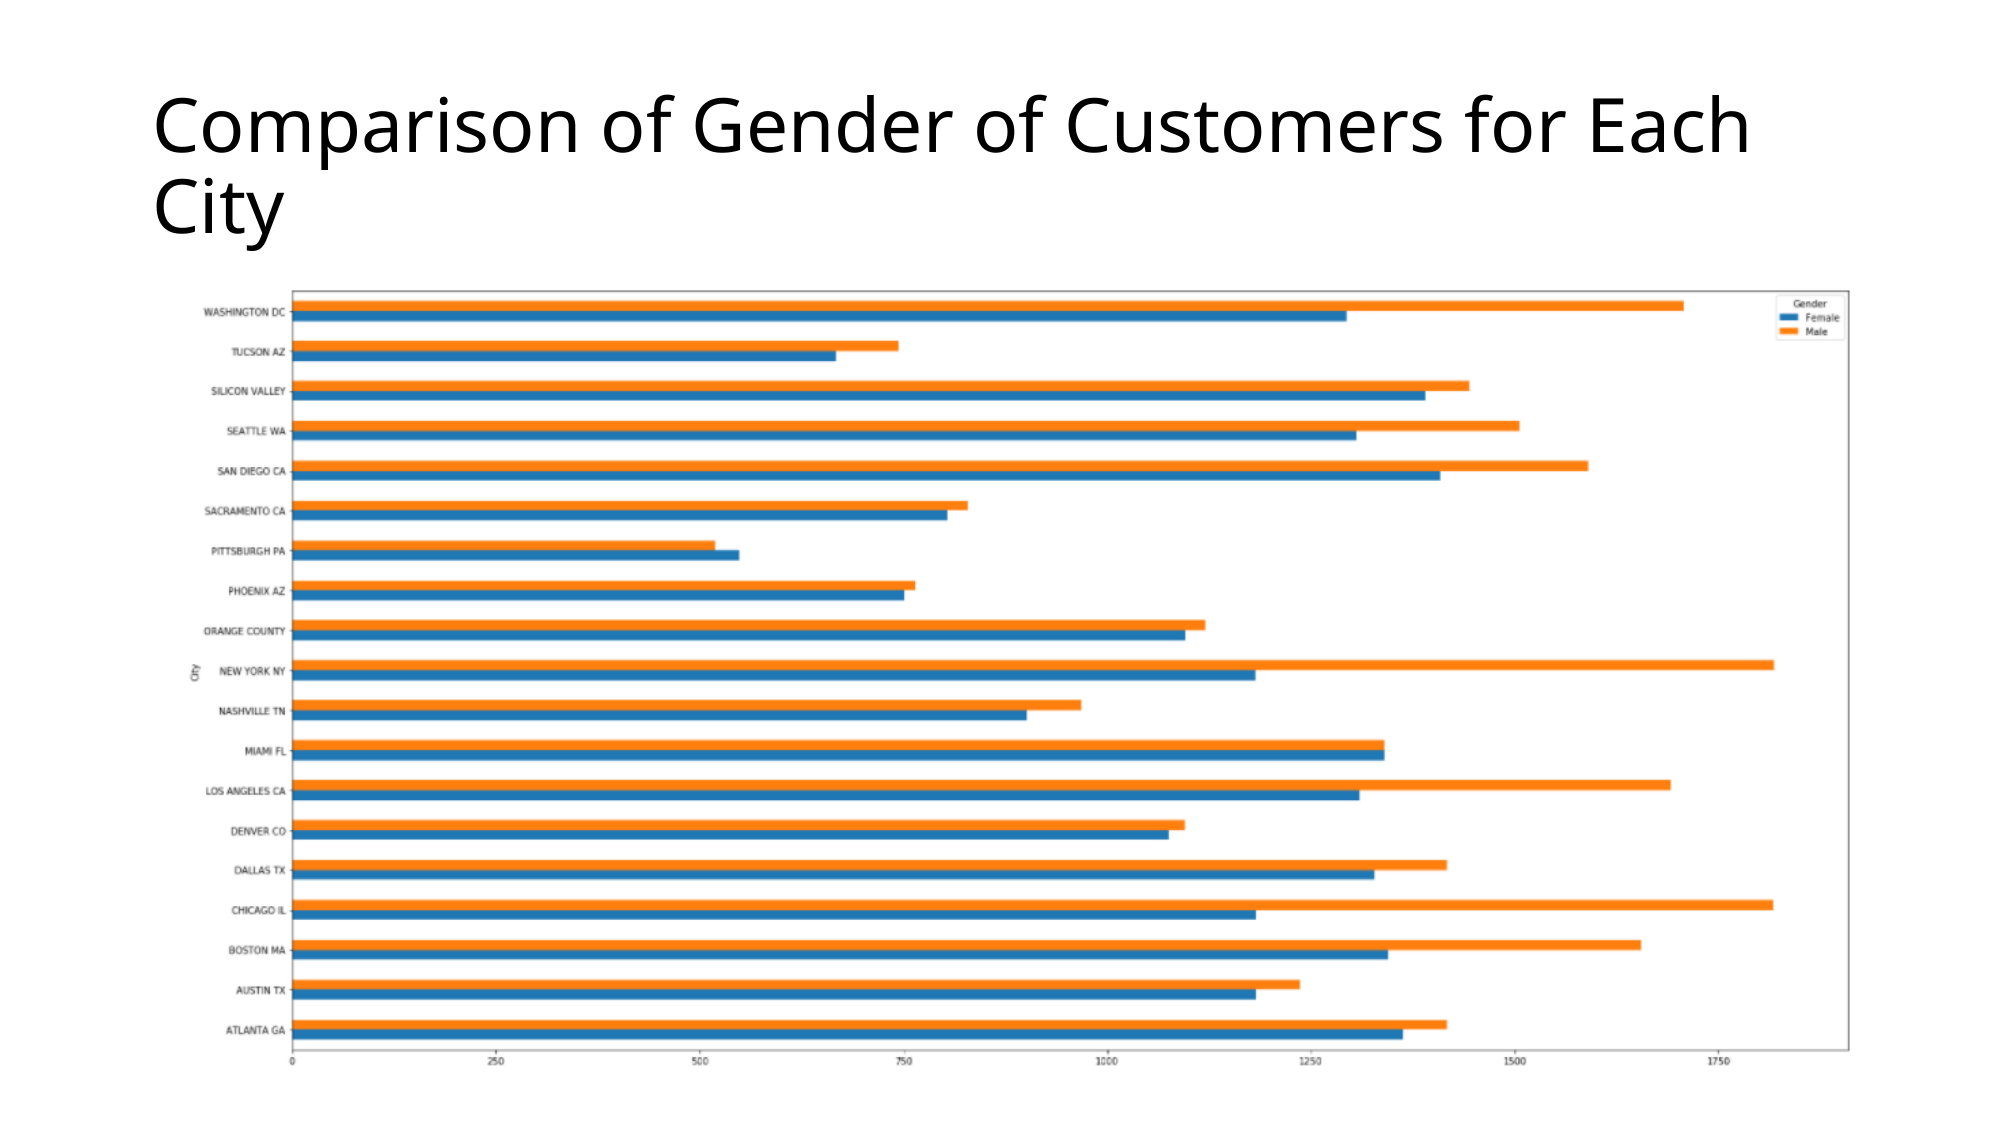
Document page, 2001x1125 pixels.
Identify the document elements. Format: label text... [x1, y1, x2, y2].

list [137, 277, 1866, 1075]
title Comparison of Gender of Customers for Each City [137, 59, 1863, 277]
